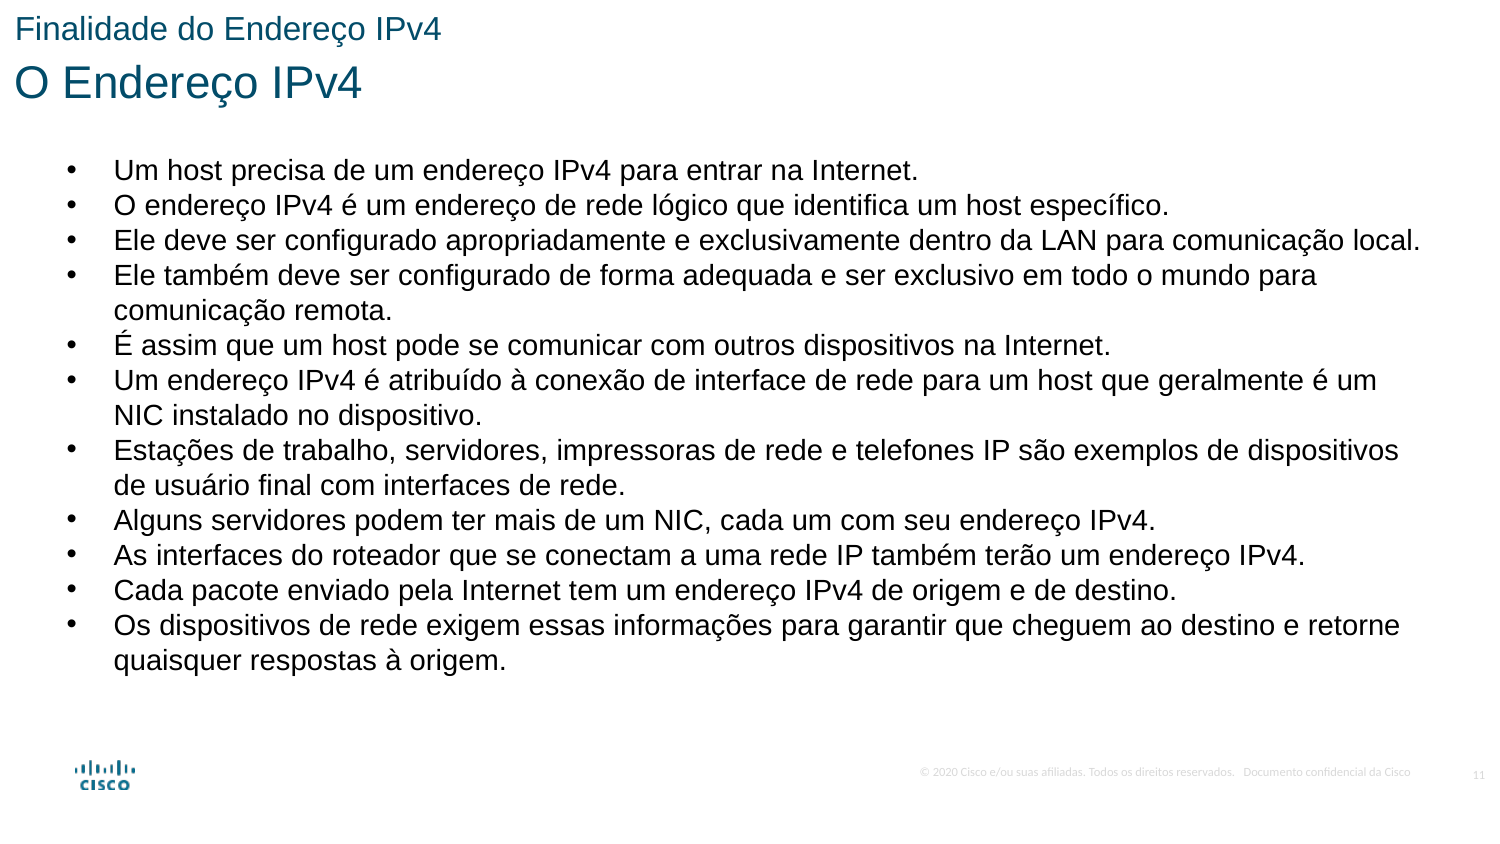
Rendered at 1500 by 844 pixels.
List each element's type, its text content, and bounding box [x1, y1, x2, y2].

slide_number 11 [1425, 759, 1500, 797]
list Finalidade do Endereço IPv4 [0, 0, 1500, 45]
picture [75, 759, 135, 790]
list O Endereço IPv4 [0, 45, 1500, 111]
text_box Um host precisa de um endereço IPv4 para entrar na Internet. O endereço IPv4 é um endereço de rede lógico que identifica um host específico. Ele deve ser configurado apropriadamente e exclusivamente dentro da LAN para comunicação local. Ele também deve ser configurado de forma adequada e ser exclusivo em todo o mundo para comunicação remota. É assim que um host pode se comunicar com outros dispositivos na Internet. Um endereço IPv4 é atribuído à conexão de interface de rede para um host que geralmente é um NIC instalado no dispositivo. Estações de trabalho, servidores, impressoras de rede e telefones IP são exemplos de dispositivos de usuário final com interfaces de rede. Alguns servidores podem ter mais de um NIC, cada um com seu endereço IPv4. As interfaces do roteador que se conectam a uma rede IP também terão um endereço IPv4. Cada pacote enviado pela Internet tem um endereço IPv4 de origem e de destino. Os dispositivos de rede exigem essas informações para garantir que cheguem ao destino e retorne quaisquer respostas à origem. [51, 144, 1448, 674]
